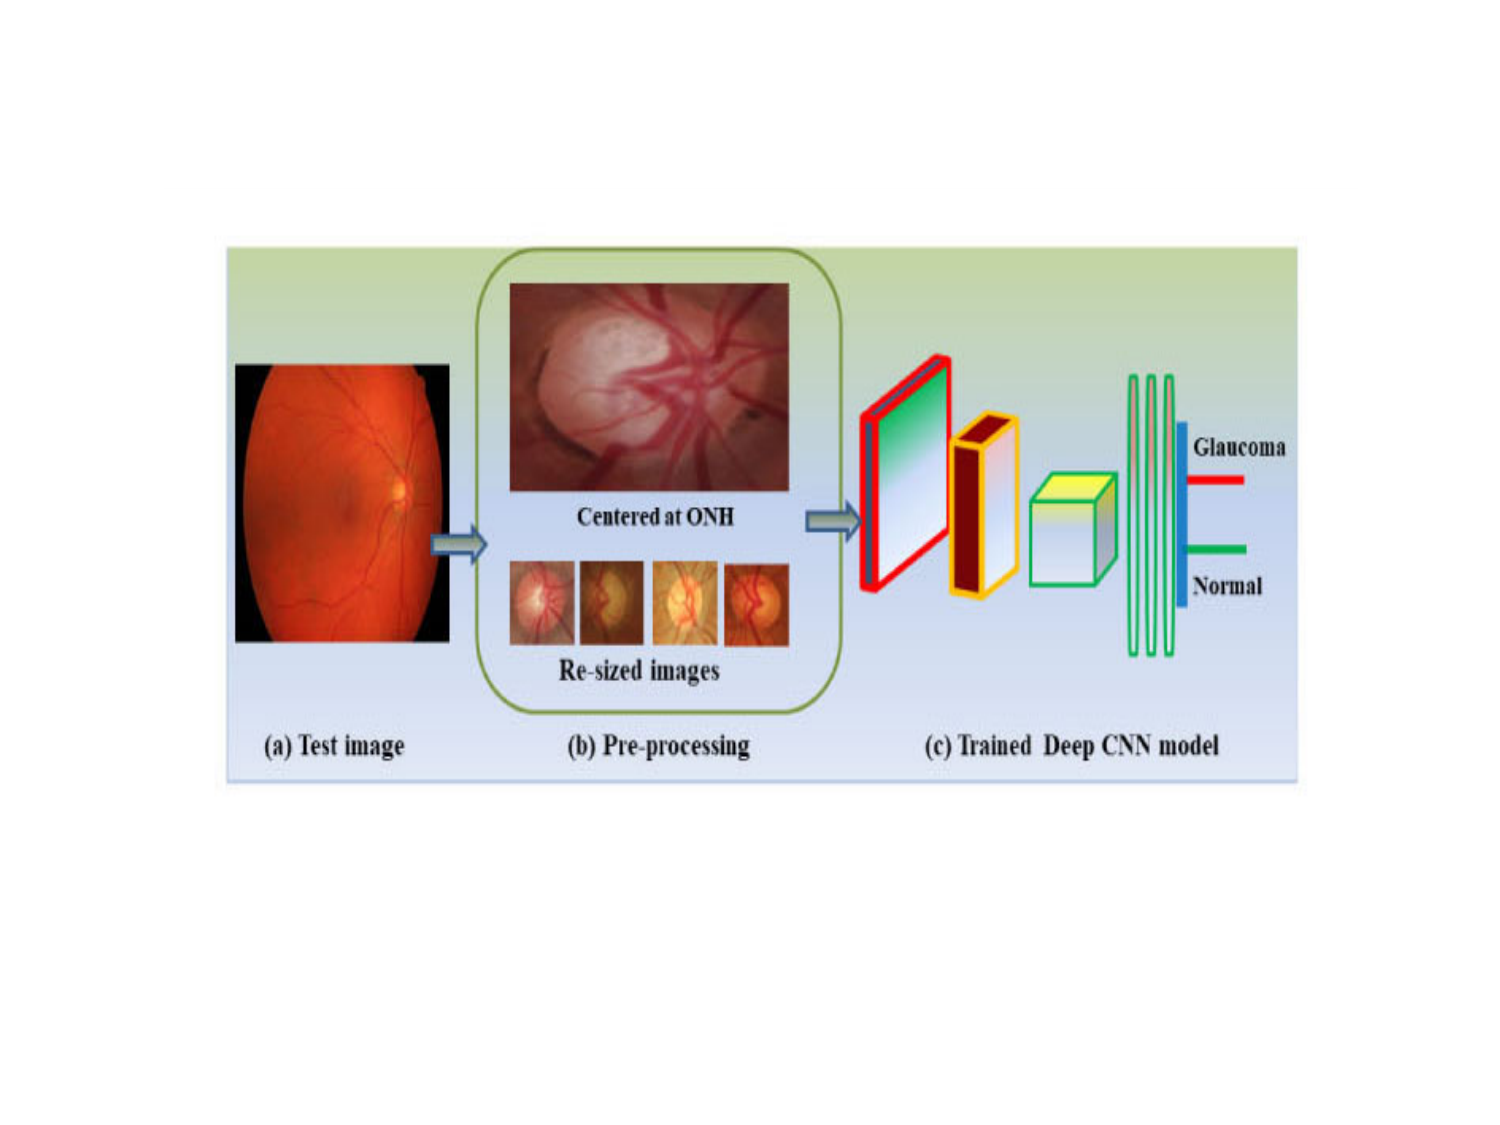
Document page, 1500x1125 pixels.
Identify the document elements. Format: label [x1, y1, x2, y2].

picture [163, 187, 1358, 826]
